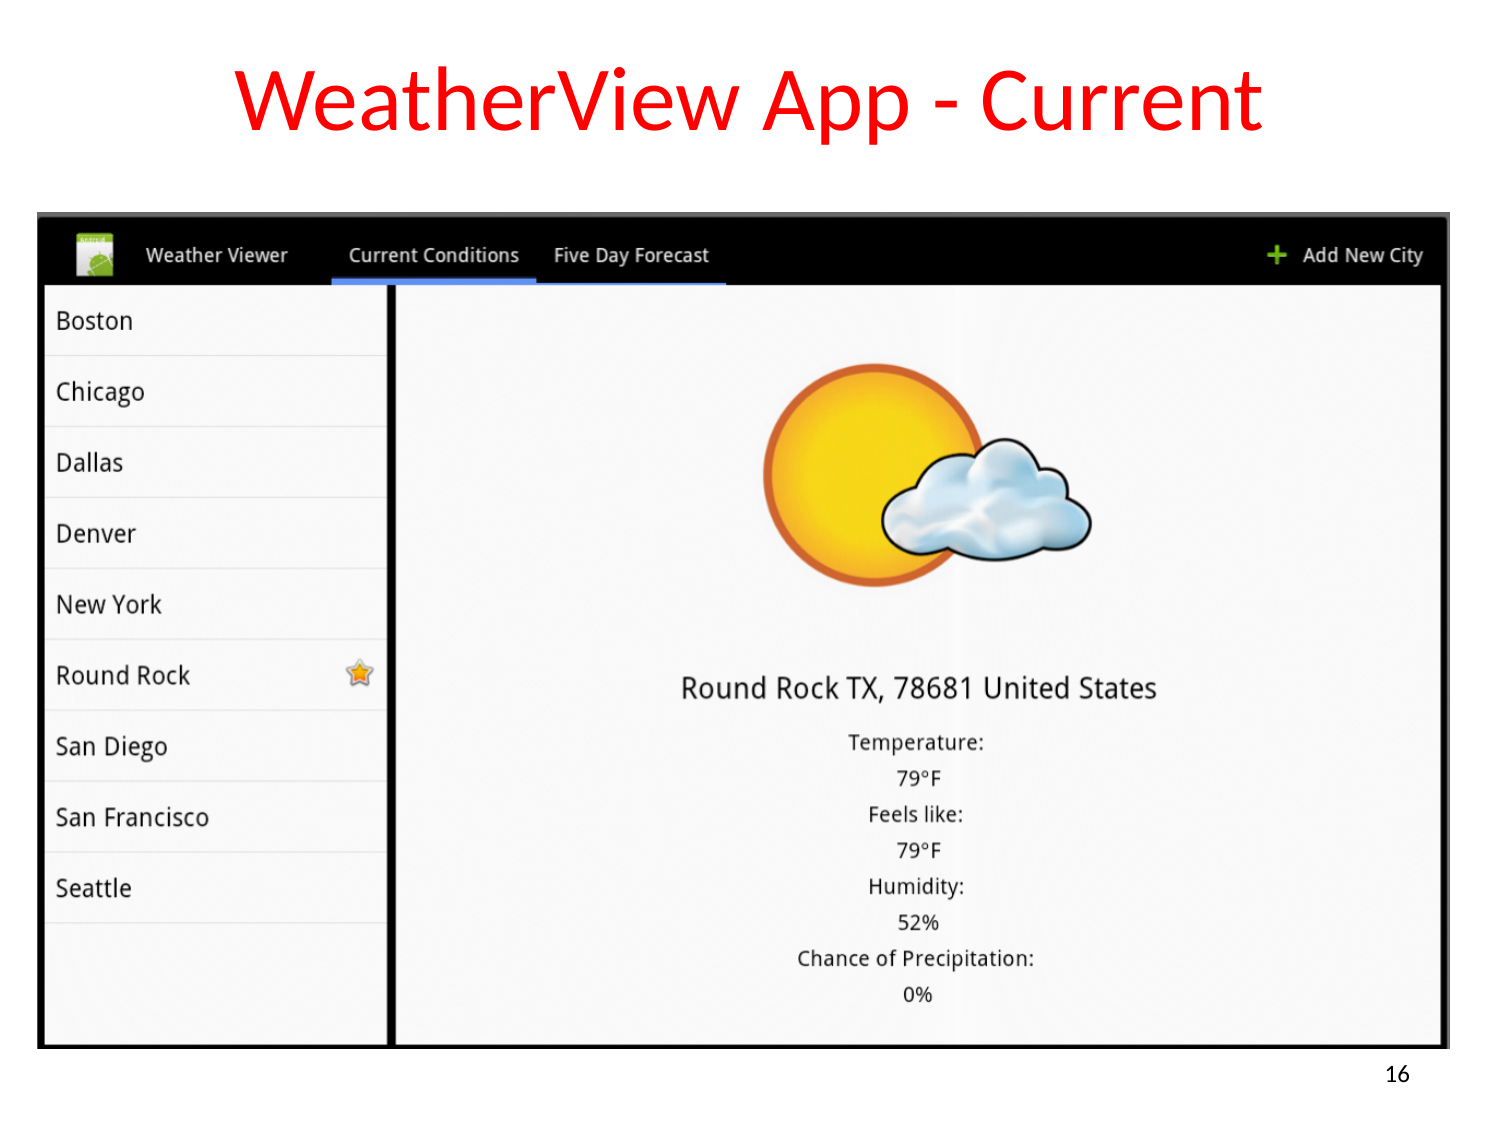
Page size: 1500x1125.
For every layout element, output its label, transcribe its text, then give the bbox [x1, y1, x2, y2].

title WeatherView App - Current [75, 0, 1425, 188]
picture [37, 212, 1451, 1049]
slide_number 16 [1074, 1058, 1425, 1103]
